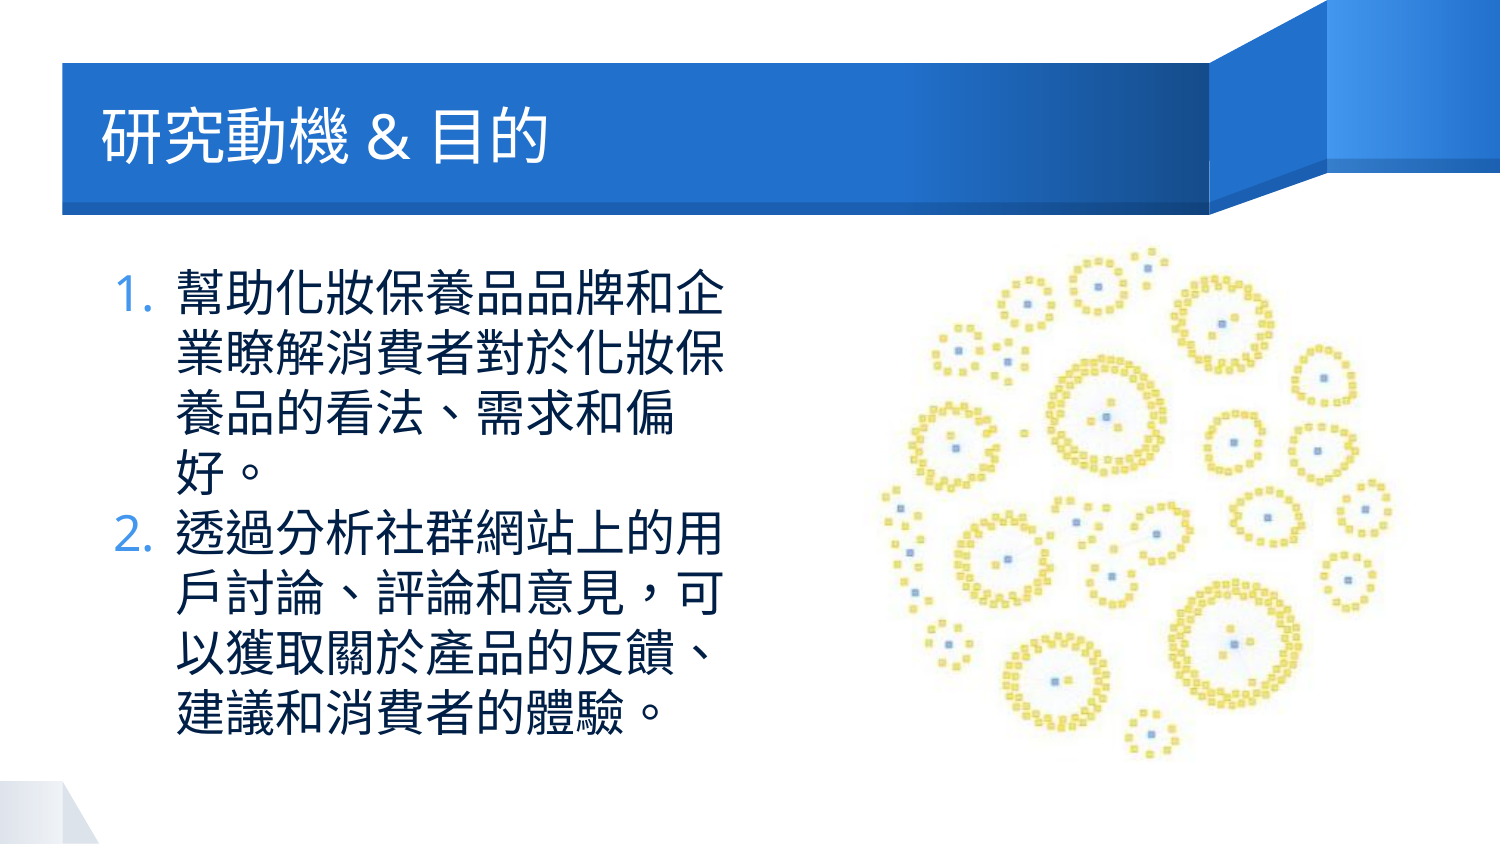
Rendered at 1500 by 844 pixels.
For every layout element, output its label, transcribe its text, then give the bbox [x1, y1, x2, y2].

list 幫助化妝保養品品牌和企業瞭解消費者對於化妝保養品的看法、需求和偏好。 透過分析社群網站上的用戶討論、評論和意見，可以獲取關於產品的反饋、建議和消費者的體驗。 [100, 261, 750, 726]
picture [770, 219, 1500, 803]
title 研究動機&目的 [100, 64, 1210, 215]
